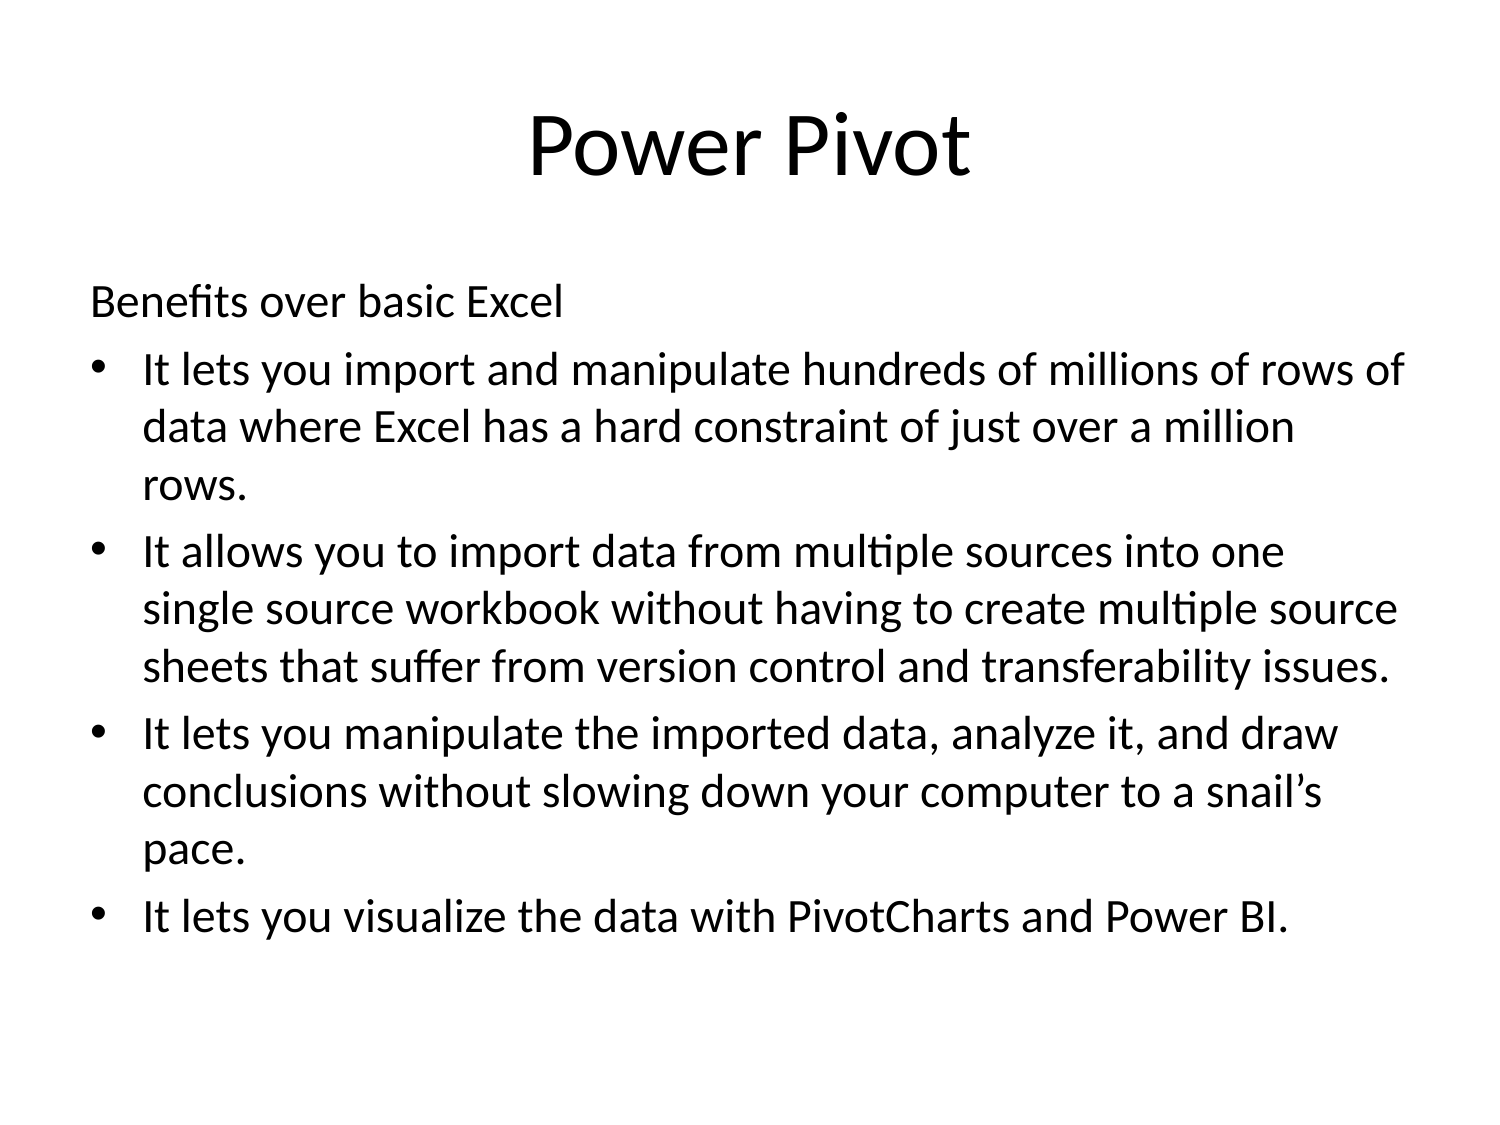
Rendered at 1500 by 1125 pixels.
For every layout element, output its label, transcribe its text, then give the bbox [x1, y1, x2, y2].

title Power Pivot [75, 45, 1425, 233]
list Benefits over basic Excel It lets you import and manipulate hundreds of millions of rows of data where Excel has a hard constraint of just over a million rows. It allows you to import data from multiple sources into one single source workbook without having to create multiple source sheets that suffer from version control and transferability issues. It lets you manipulate the imported data, analyze it, and draw conclusions without slowing down your computer to a snail’s pace. It lets you visualize the data with PivotCharts and Power BI. [75, 262, 1425, 1005]
